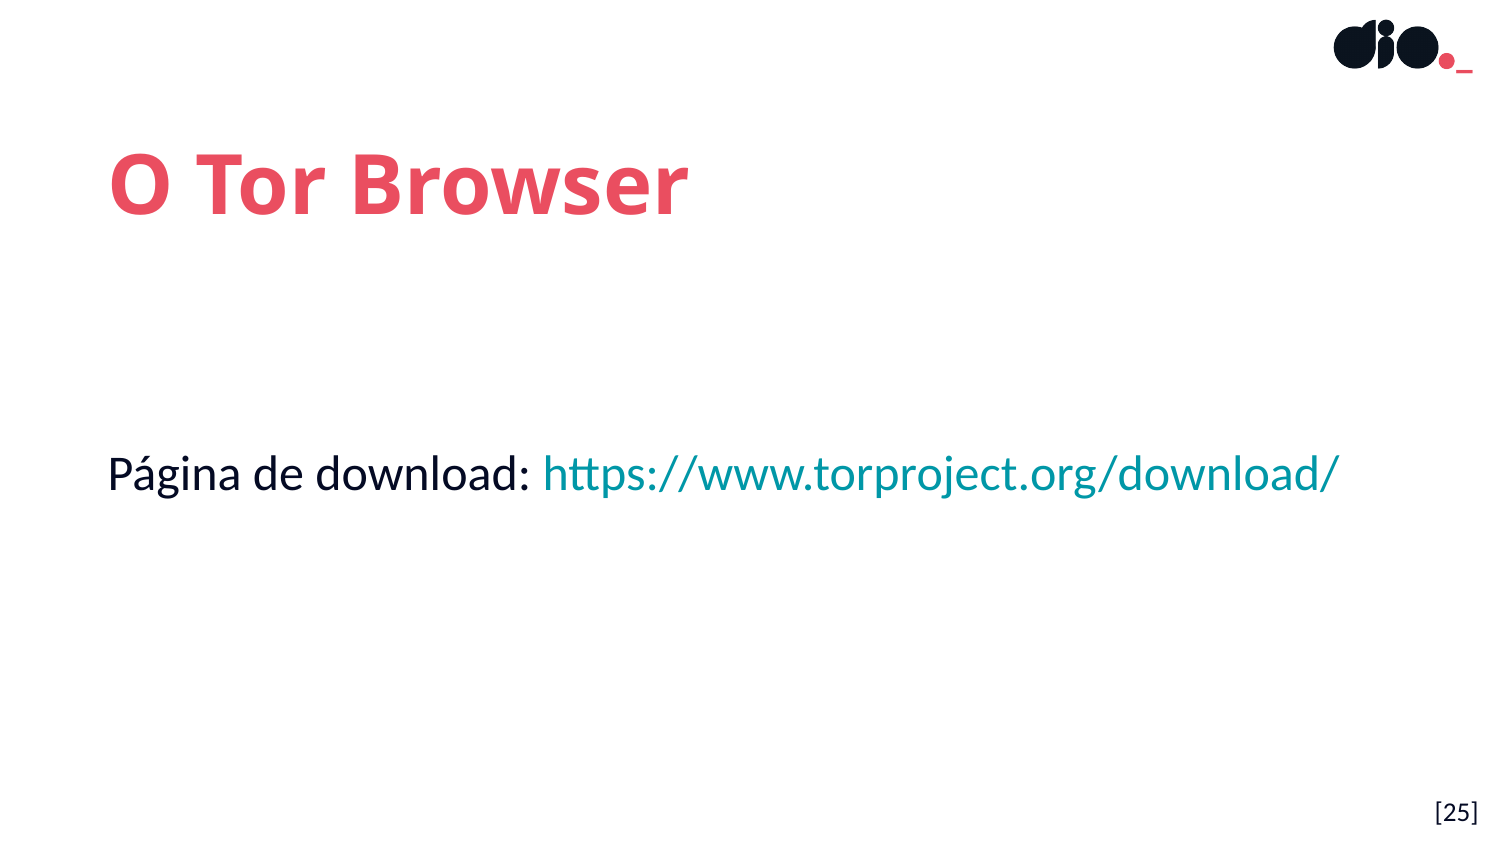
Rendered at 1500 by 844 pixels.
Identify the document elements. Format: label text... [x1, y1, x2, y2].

text_box Página de download: https://www.torproject.org/download/ [92, 243, 1408, 780]
picture [1333, 19, 1473, 74]
text_box O Tor Browser [92, 104, 1408, 243]
slide_number [25] [1403, 779, 1494, 844]
